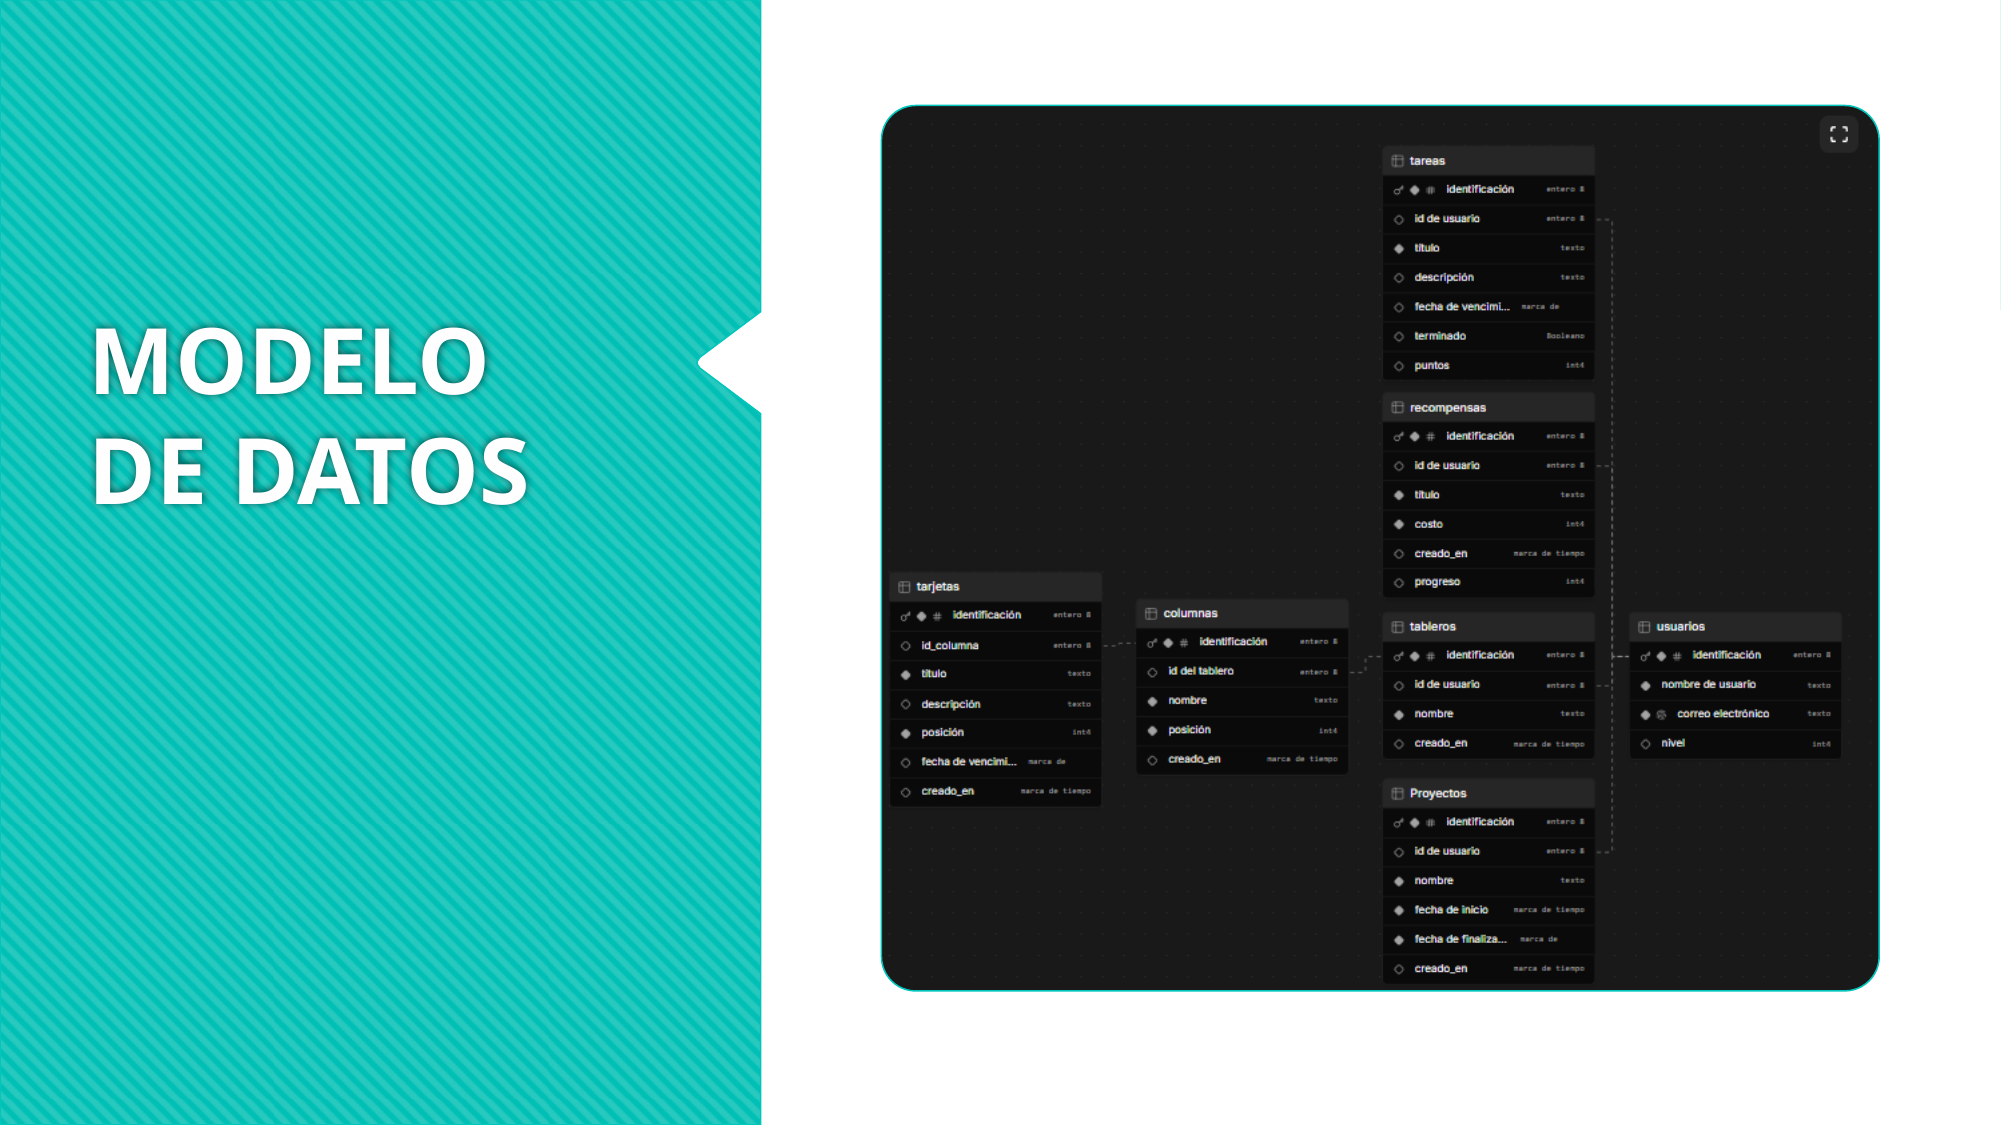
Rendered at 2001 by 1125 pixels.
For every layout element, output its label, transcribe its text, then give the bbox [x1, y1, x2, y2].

text_box [698, 0, 2000, 1125]
title MODELO DE DATOS [74, 295, 639, 992]
text_box [0, 0, 761, 1125]
picture [881, 105, 1880, 992]
